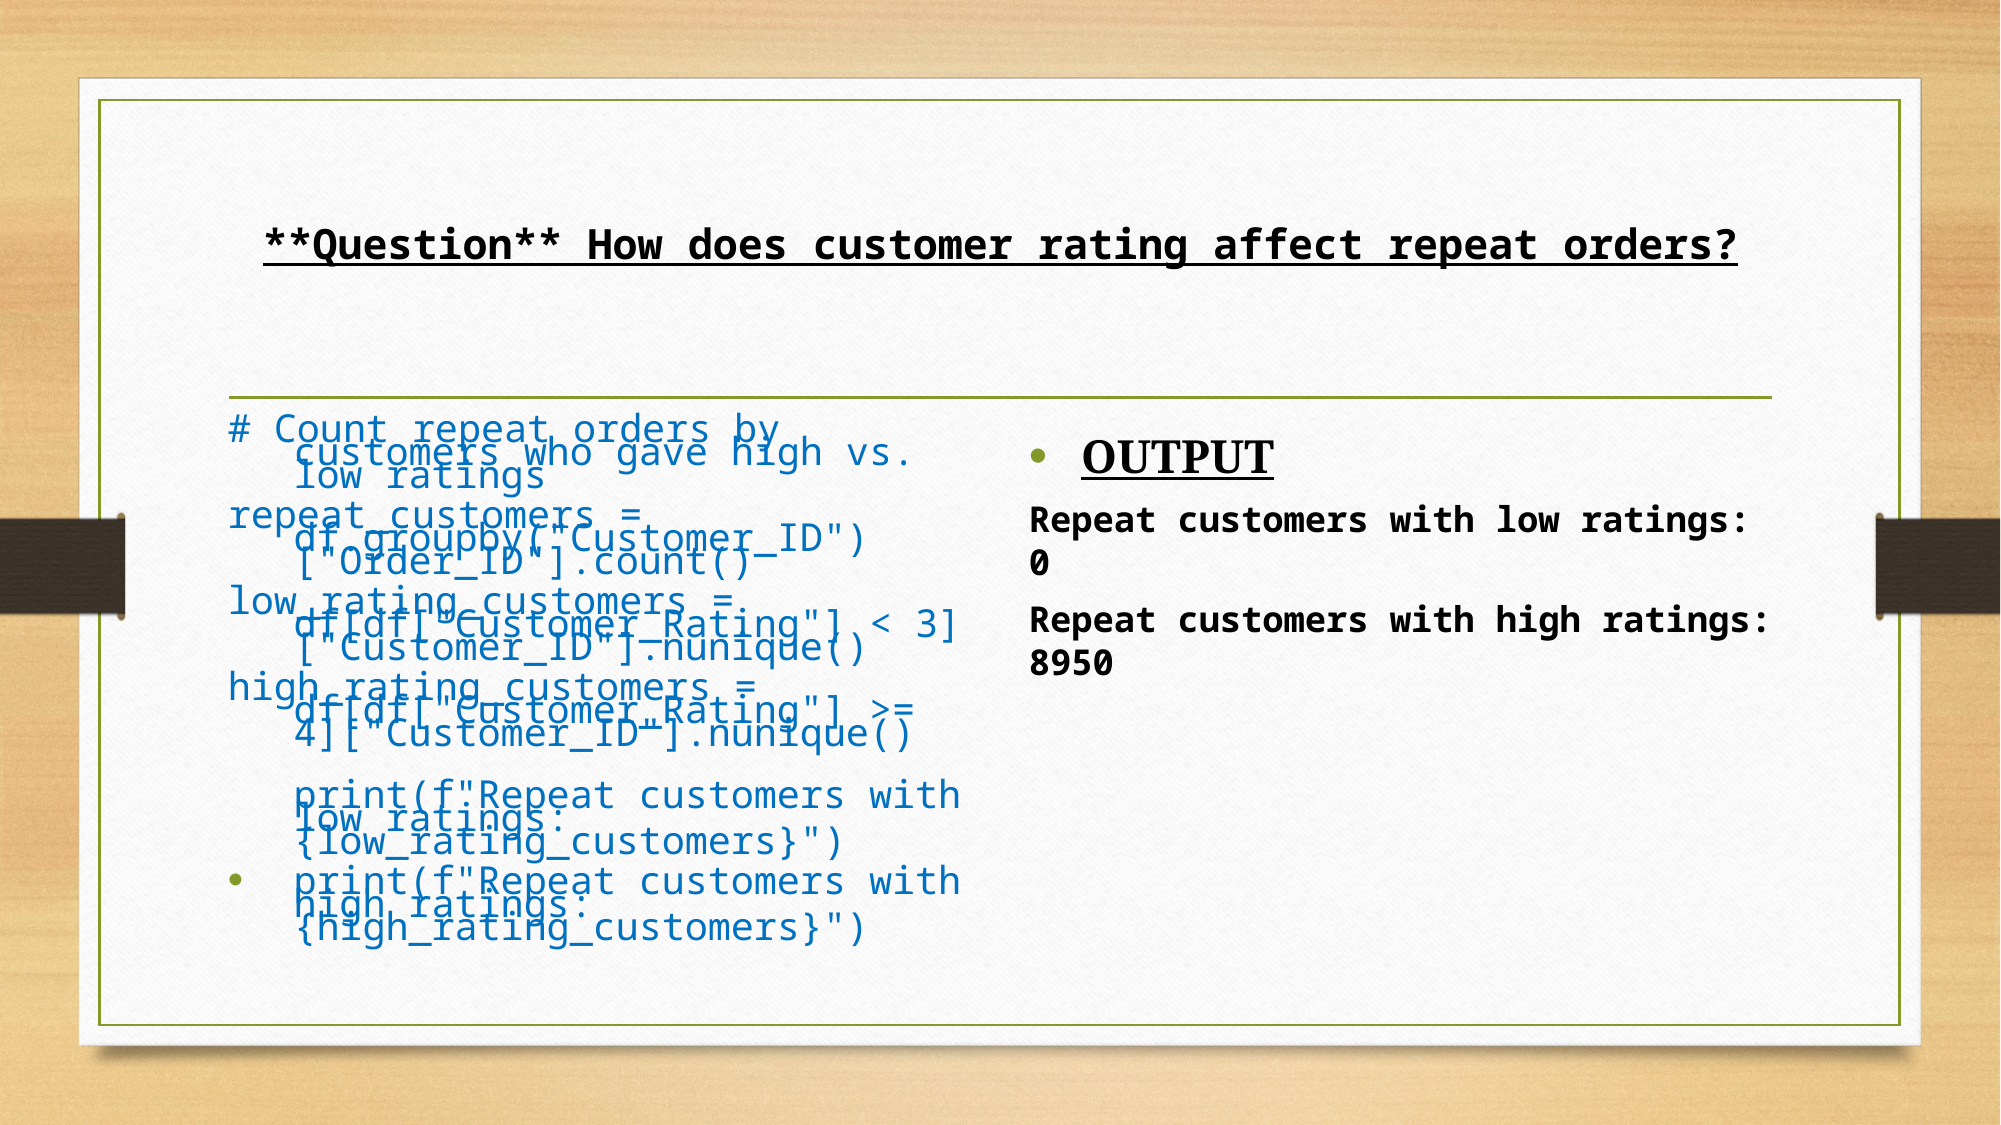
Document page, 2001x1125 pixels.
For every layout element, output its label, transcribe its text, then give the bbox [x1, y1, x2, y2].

picture [0, 0, 2001, 1125]
list OUTPUT Repeat customers with low ratings: 0 Repeat customers with high ratings: 8950 [1013, 420, 1788, 694]
title **Question** How does customer rating affect repeat orders? [212, 161, 1788, 375]
list # Count repeat orders by customers who gave high vs. low ratings repeat_customers = df.groupby("Customer_ID")["Order_ID"].count() low_rating_customers = df[df["Customer_Rating"] < 3]["Customer_ID"].nunique() high_rating_customers = df[df["Customer_Rating"] >= 4]["Customer_ID"].nunique() print(f"Repeat customers with low ratings: {low_rating_customers}") print(f"Repeat customers with high ratings: {high_rating_customers}") [213, 420, 987, 963]
